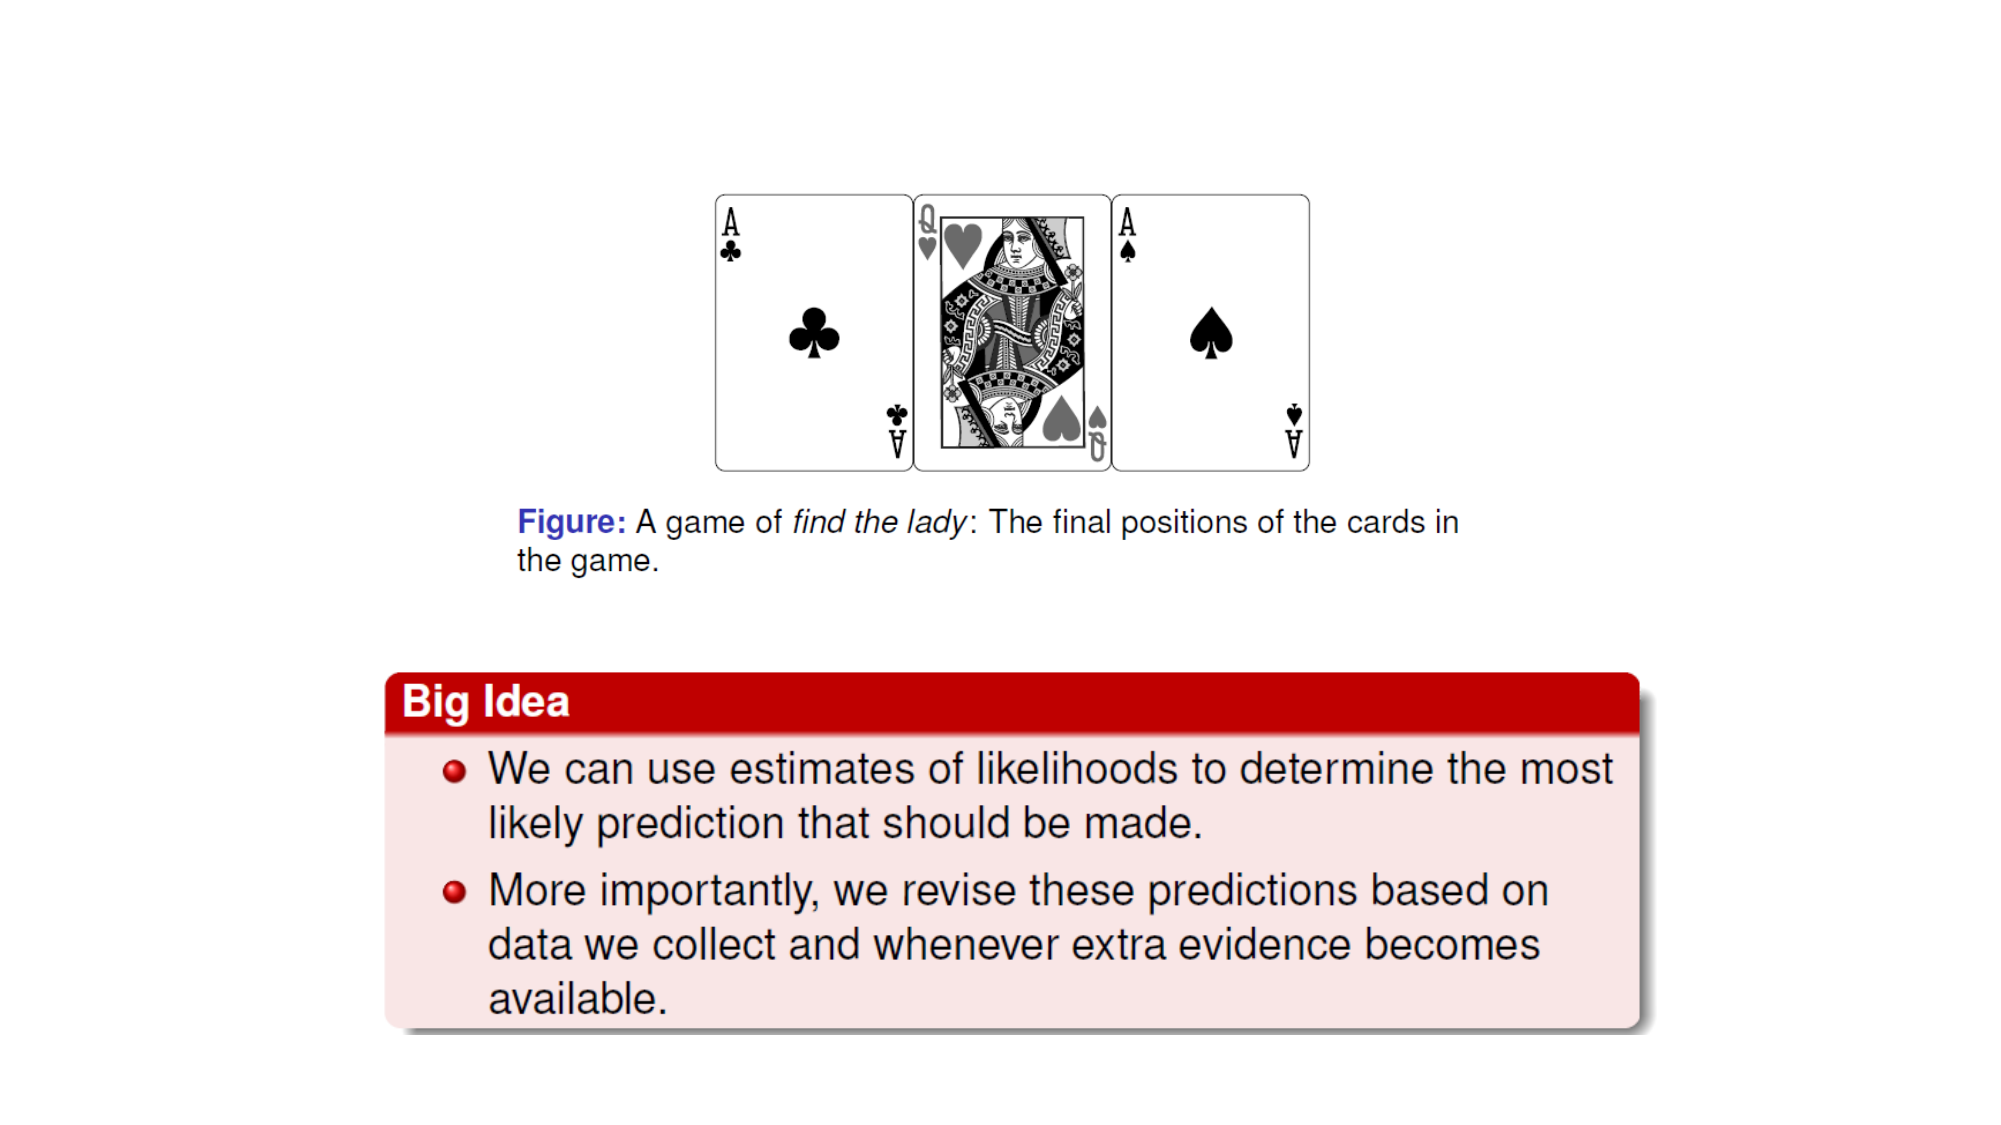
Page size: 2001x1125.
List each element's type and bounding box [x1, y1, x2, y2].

picture [369, 654, 1663, 1035]
picture [498, 161, 1480, 591]
